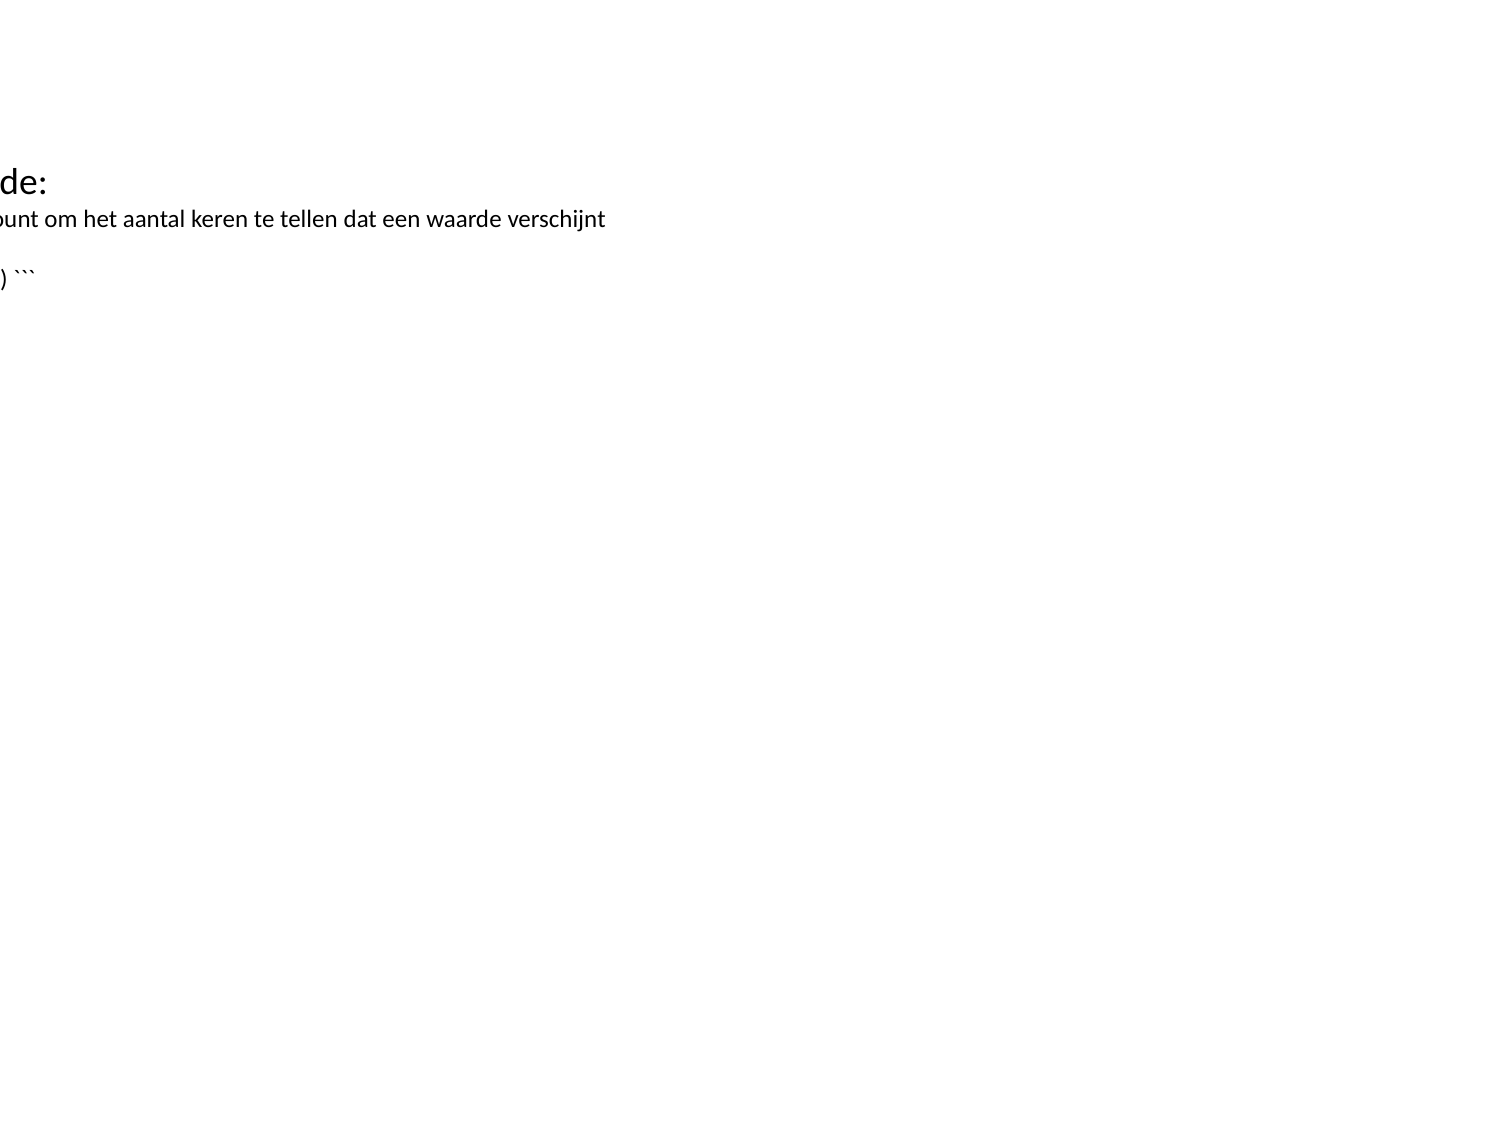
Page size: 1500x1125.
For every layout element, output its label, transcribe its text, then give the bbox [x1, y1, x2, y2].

text_box Python Code: ``` # Gebruik .count om het aantal keren te tellen dat een waarde verschijnt ``` ``` t.count('one') ``` [0, 149, 622, 330]
